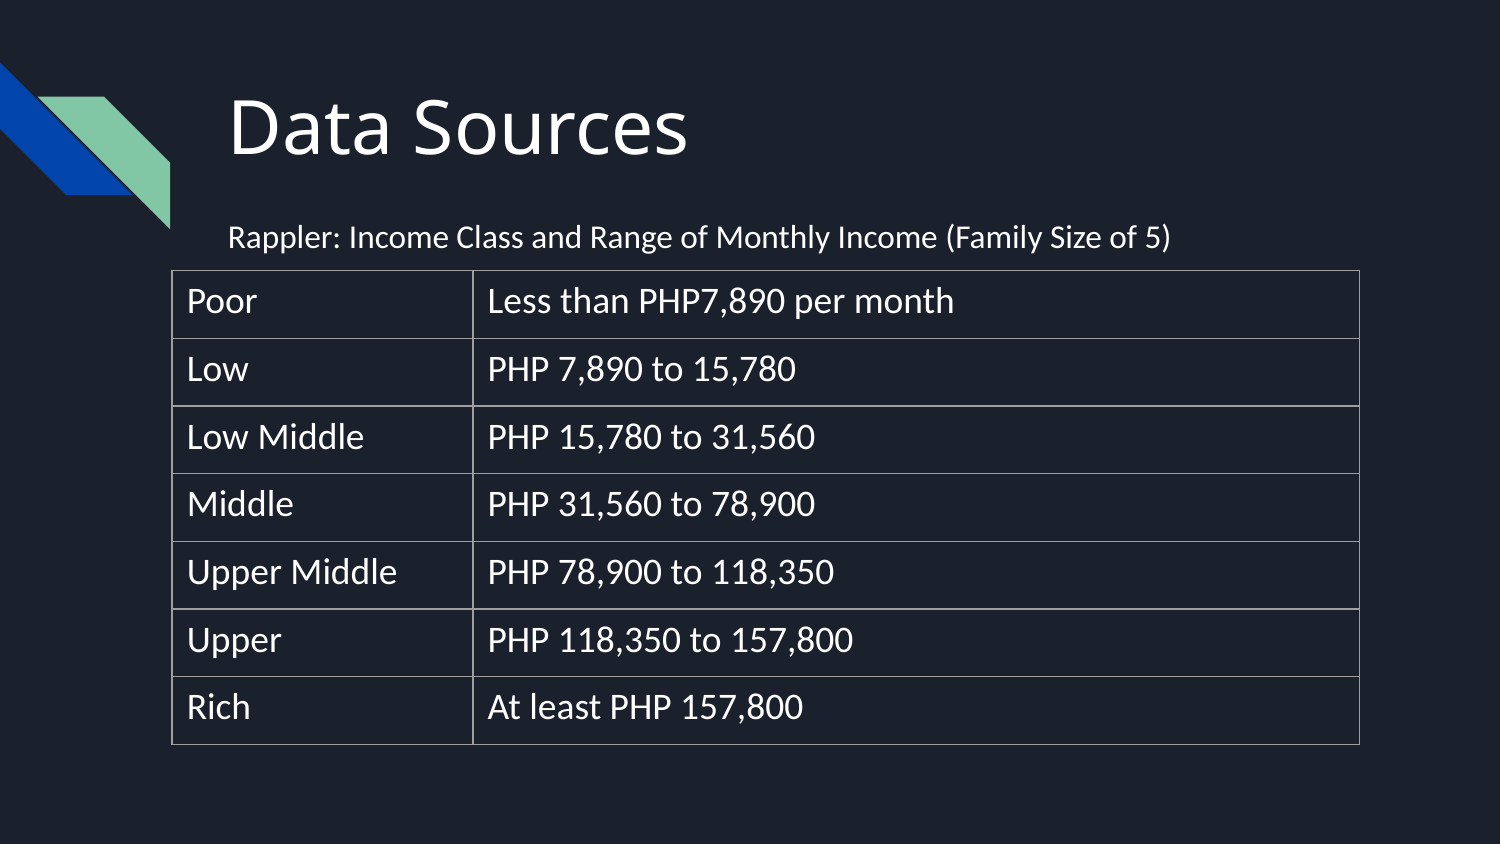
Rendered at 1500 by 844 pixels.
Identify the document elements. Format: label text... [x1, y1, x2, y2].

table_cell Middle [173, 474, 472, 541]
table_cell Rich [173, 677, 472, 744]
table_cell PHP 118,350 to 157,800 [474, 610, 1359, 676]
table_cell PHP 31,560 to 78,900 [474, 474, 1359, 541]
list Rappler: Income Class and Range of Monthly Income (Family Size of 5) [212, 194, 1368, 283]
table_cell Low [173, 339, 472, 405]
table_cell Low Middle [173, 407, 472, 473]
title Data Sources [212, 64, 1368, 194]
table_header Less than PHP7,890 per month [474, 271, 1359, 338]
table_cell Upper Middle [173, 542, 472, 608]
table_cell At least PHP 157,800 [474, 677, 1359, 744]
table_cell PHP 78,900 to 118,350 [474, 542, 1359, 608]
table_cell PHP 15,780 to 31,560 [474, 407, 1359, 473]
table_cell Upper [173, 610, 472, 676]
table_cell PHP 7,890 to 15,780 [474, 339, 1359, 405]
table_header Poor [173, 271, 472, 338]
